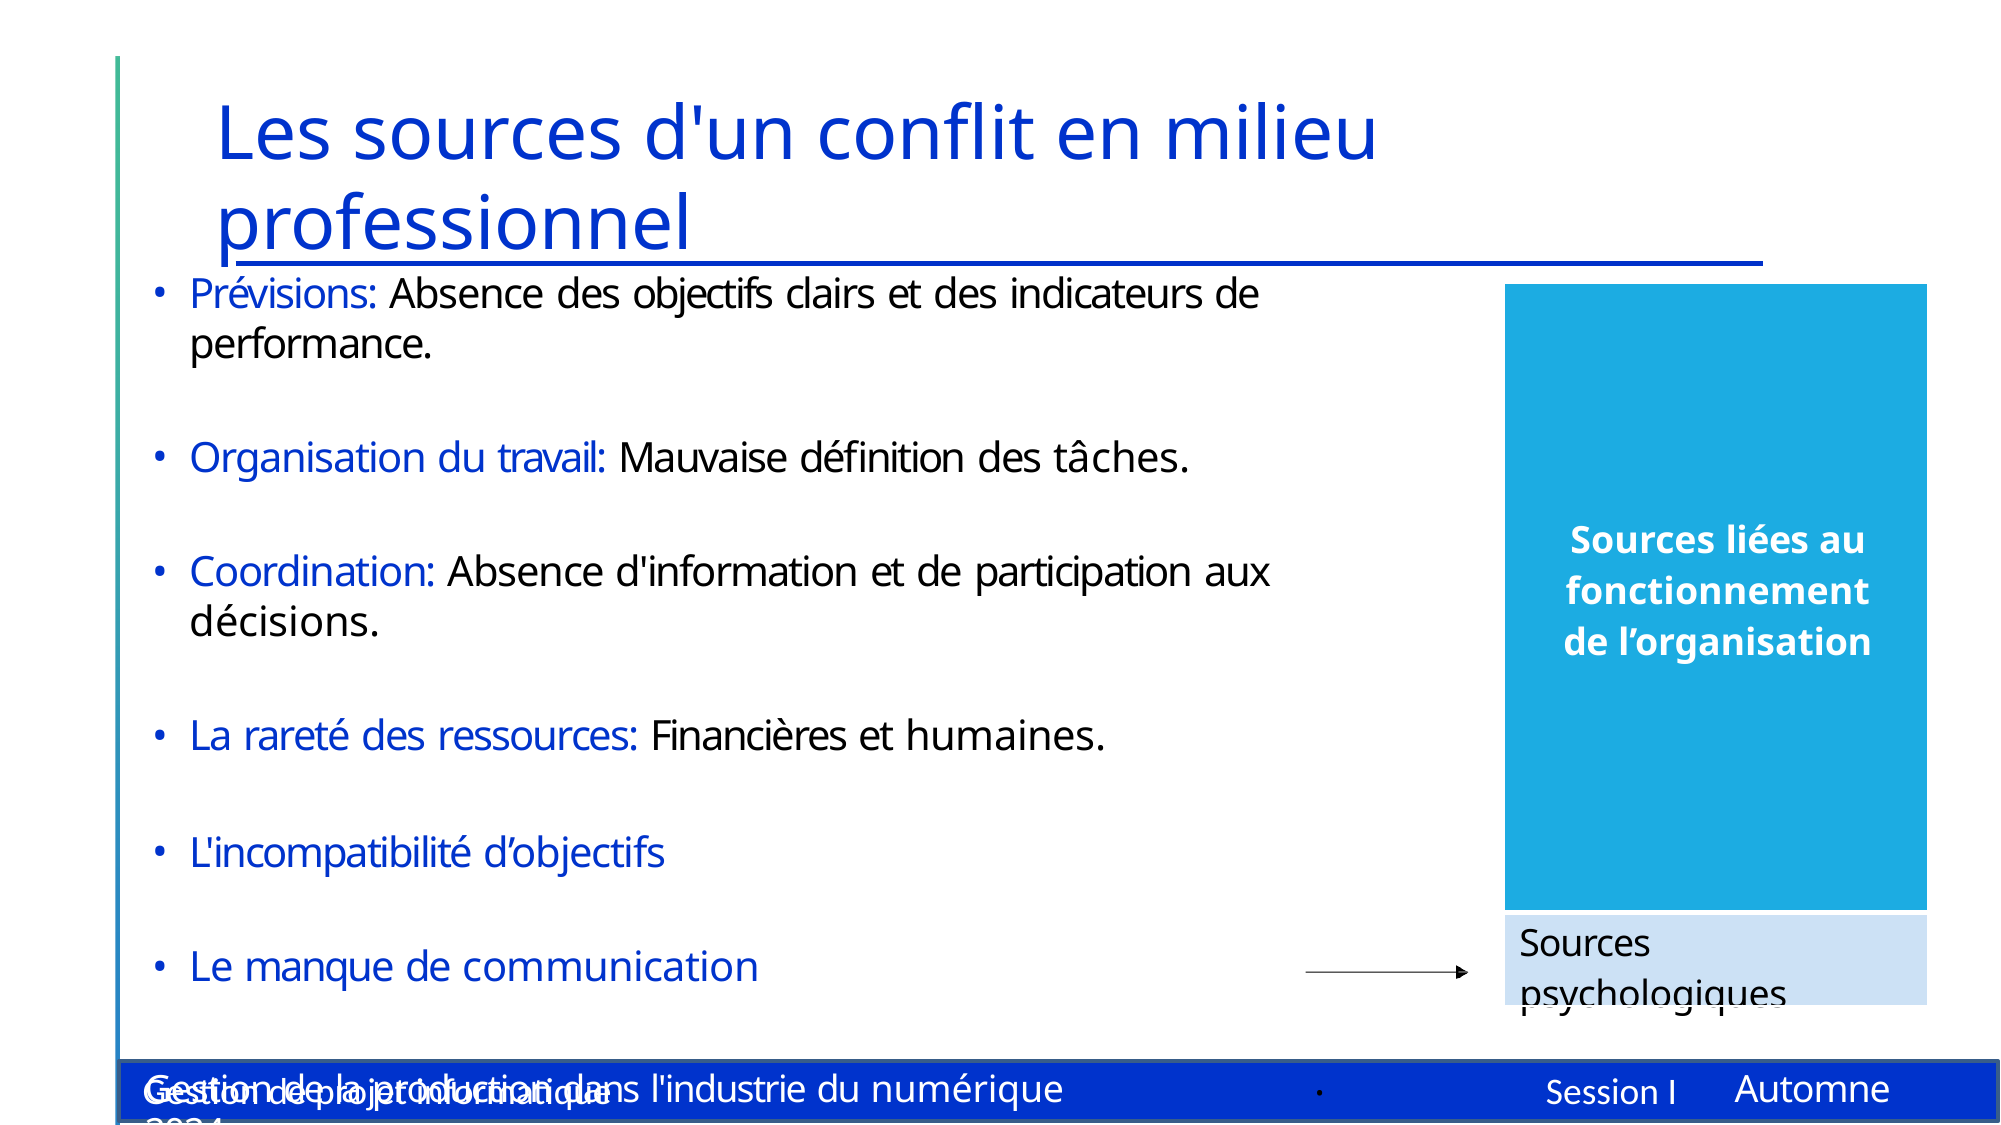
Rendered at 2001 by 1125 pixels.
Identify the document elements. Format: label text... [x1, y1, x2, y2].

text_box Session I [1543, 1073, 1679, 1112]
table_header Sources liées au fonctionnement de l’organisation [1505, 284, 1927, 910]
slide_number Gestion de projet informatique [140, 1073, 620, 1125]
picture [115, 56, 120, 1125]
list Prévisions: Absence des objectifs clairs et des indicateurs de performance. Organisation du travail: Mauvaise définition des tâches. Coordination: Absence d'information et de participation aux décisions. La rareté des ressources: Financières et humaines. L'incompatibilité d’objectifs Le manque de communication La violence, l'angoisse, la dépression, l'agressivité, la frustration. [150, 264, 1437, 1067]
footer Gestion de la production dans l'industrie du numérique Automne 2024 [144, 1067, 1960, 1125]
table_cell Sources psychologiques [1505, 915, 1927, 1005]
title Les sources d'un conflit en milieu professionnel [168, 66, 1821, 273]
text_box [1305, 965, 1469, 979]
